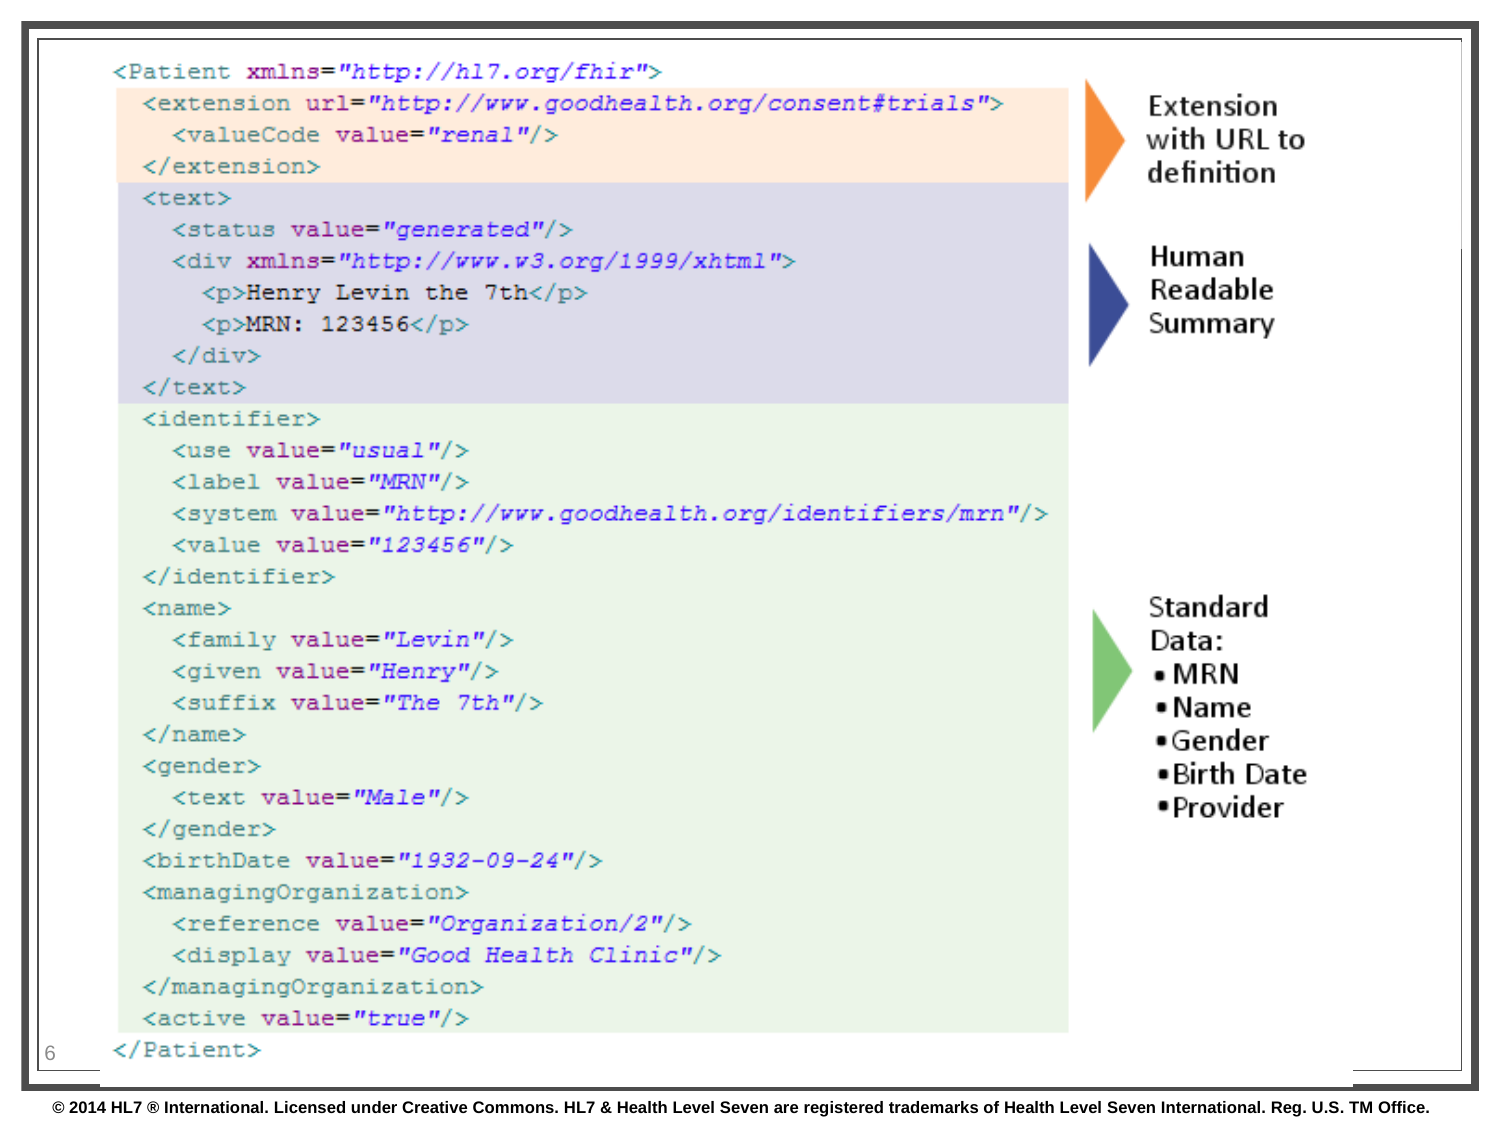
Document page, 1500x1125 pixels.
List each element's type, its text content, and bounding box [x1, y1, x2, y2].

picture [100, 42, 1353, 1088]
slide_number 6 [29, 1034, 94, 1071]
